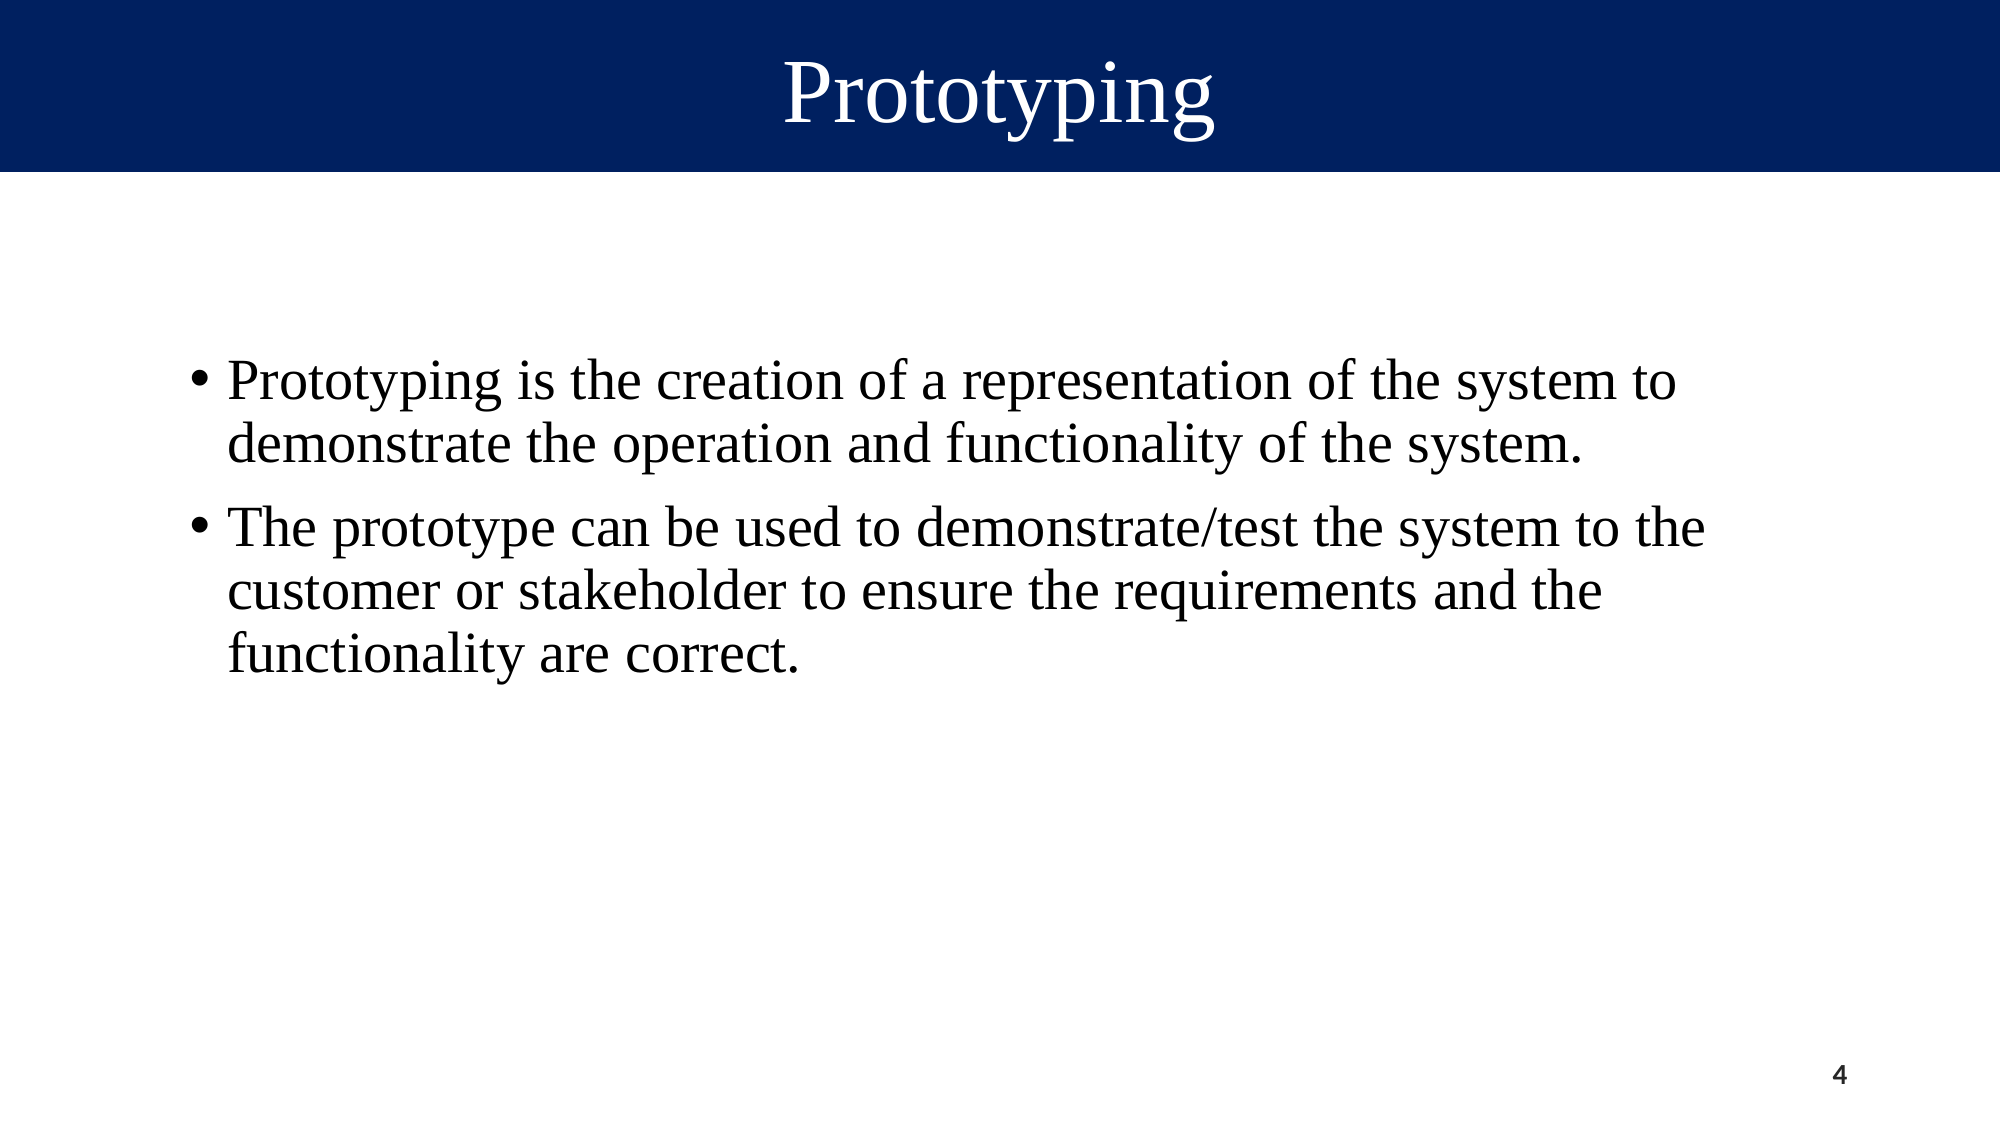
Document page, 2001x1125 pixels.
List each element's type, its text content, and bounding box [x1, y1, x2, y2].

slide_number 4 [1412, 1042, 1863, 1103]
list Prototyping is the creation of a representation of the system to demonstrate the operation and functionality of the system. The prototype can be used to demonstrate/test the system to the customer or stakeholder to ensure the requirements and the functionality are correct. [174, 341, 1916, 997]
text_box Prototyping [0, 0, 2000, 173]
